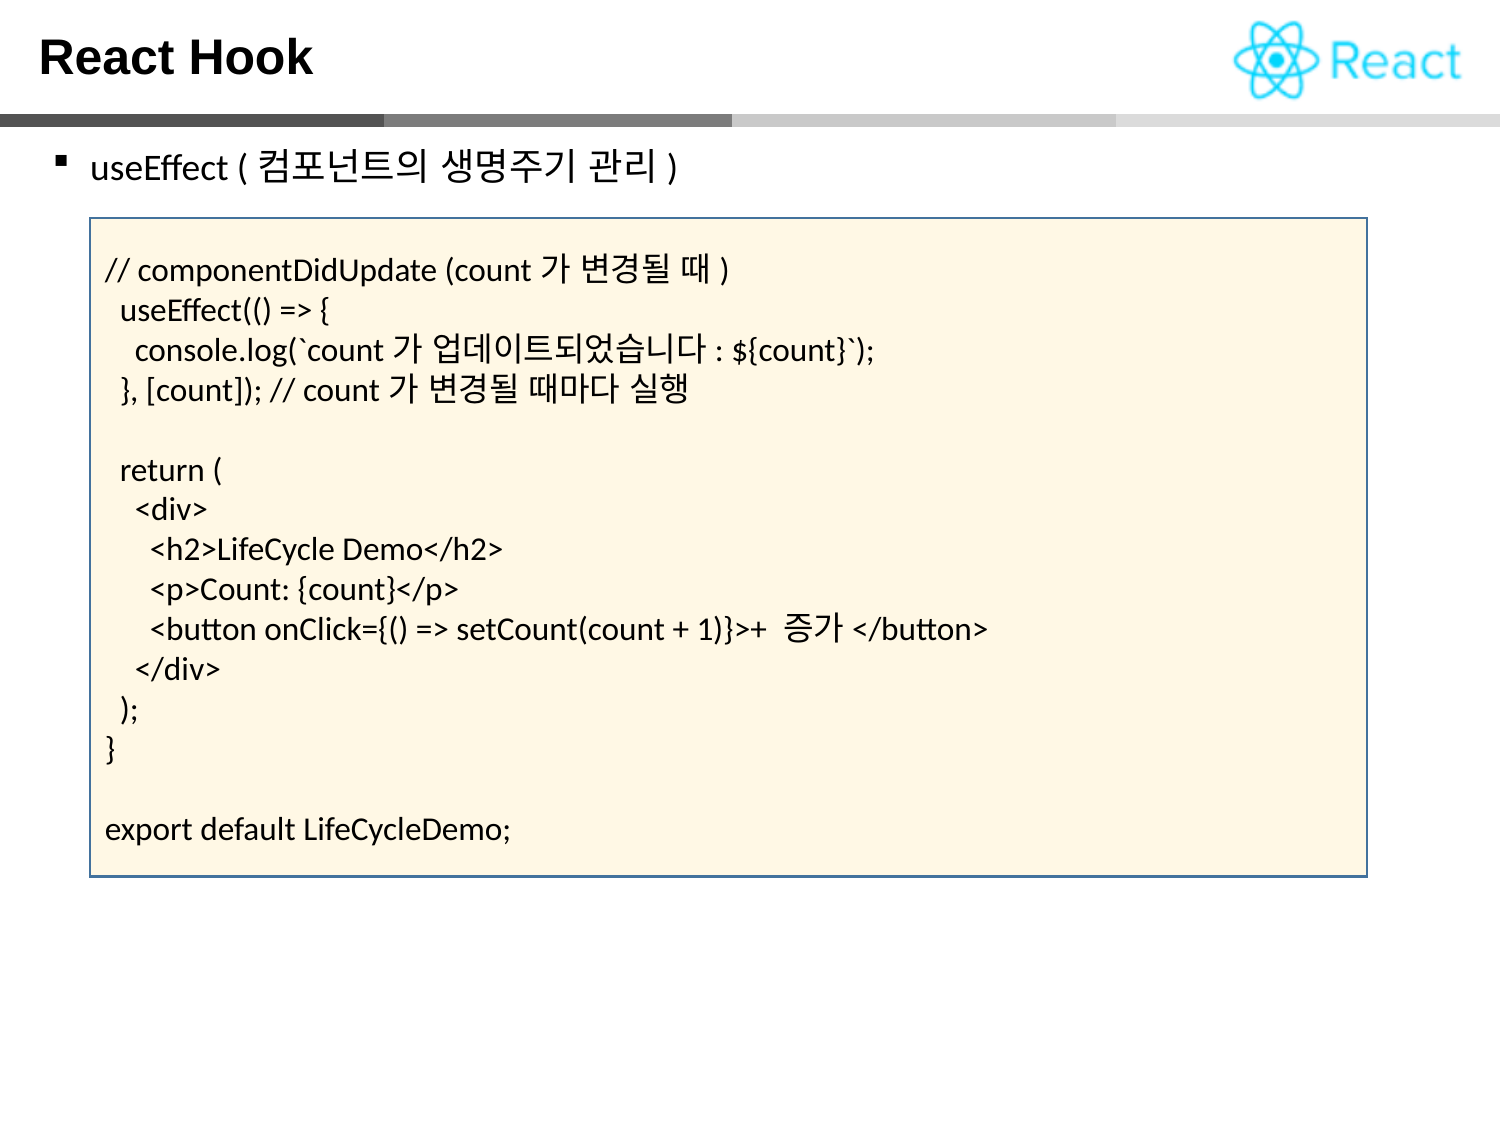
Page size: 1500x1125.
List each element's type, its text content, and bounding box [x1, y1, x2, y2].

text_box React Hook [23, 17, 1060, 92]
picture [1228, 5, 1480, 114]
list useEffect (컴포넌트의 생명주기 관리) [37, 140, 1450, 201]
text_box // componentDidUpdate (count가 변경될 때) useEffect(() => { console.log(`count가 업데이트되었습니다: ${count}`); }, [count]); // count가 변경될 때마다 실행 return ( <div> <h2>LifeCycle Demo</h2> <p>Count: {count}</p> <button onClick={() => setCount(count + 1)}>+ 증가</button> </div> ); } export default LifeCycleDemo; [89, 217, 1368, 878]
